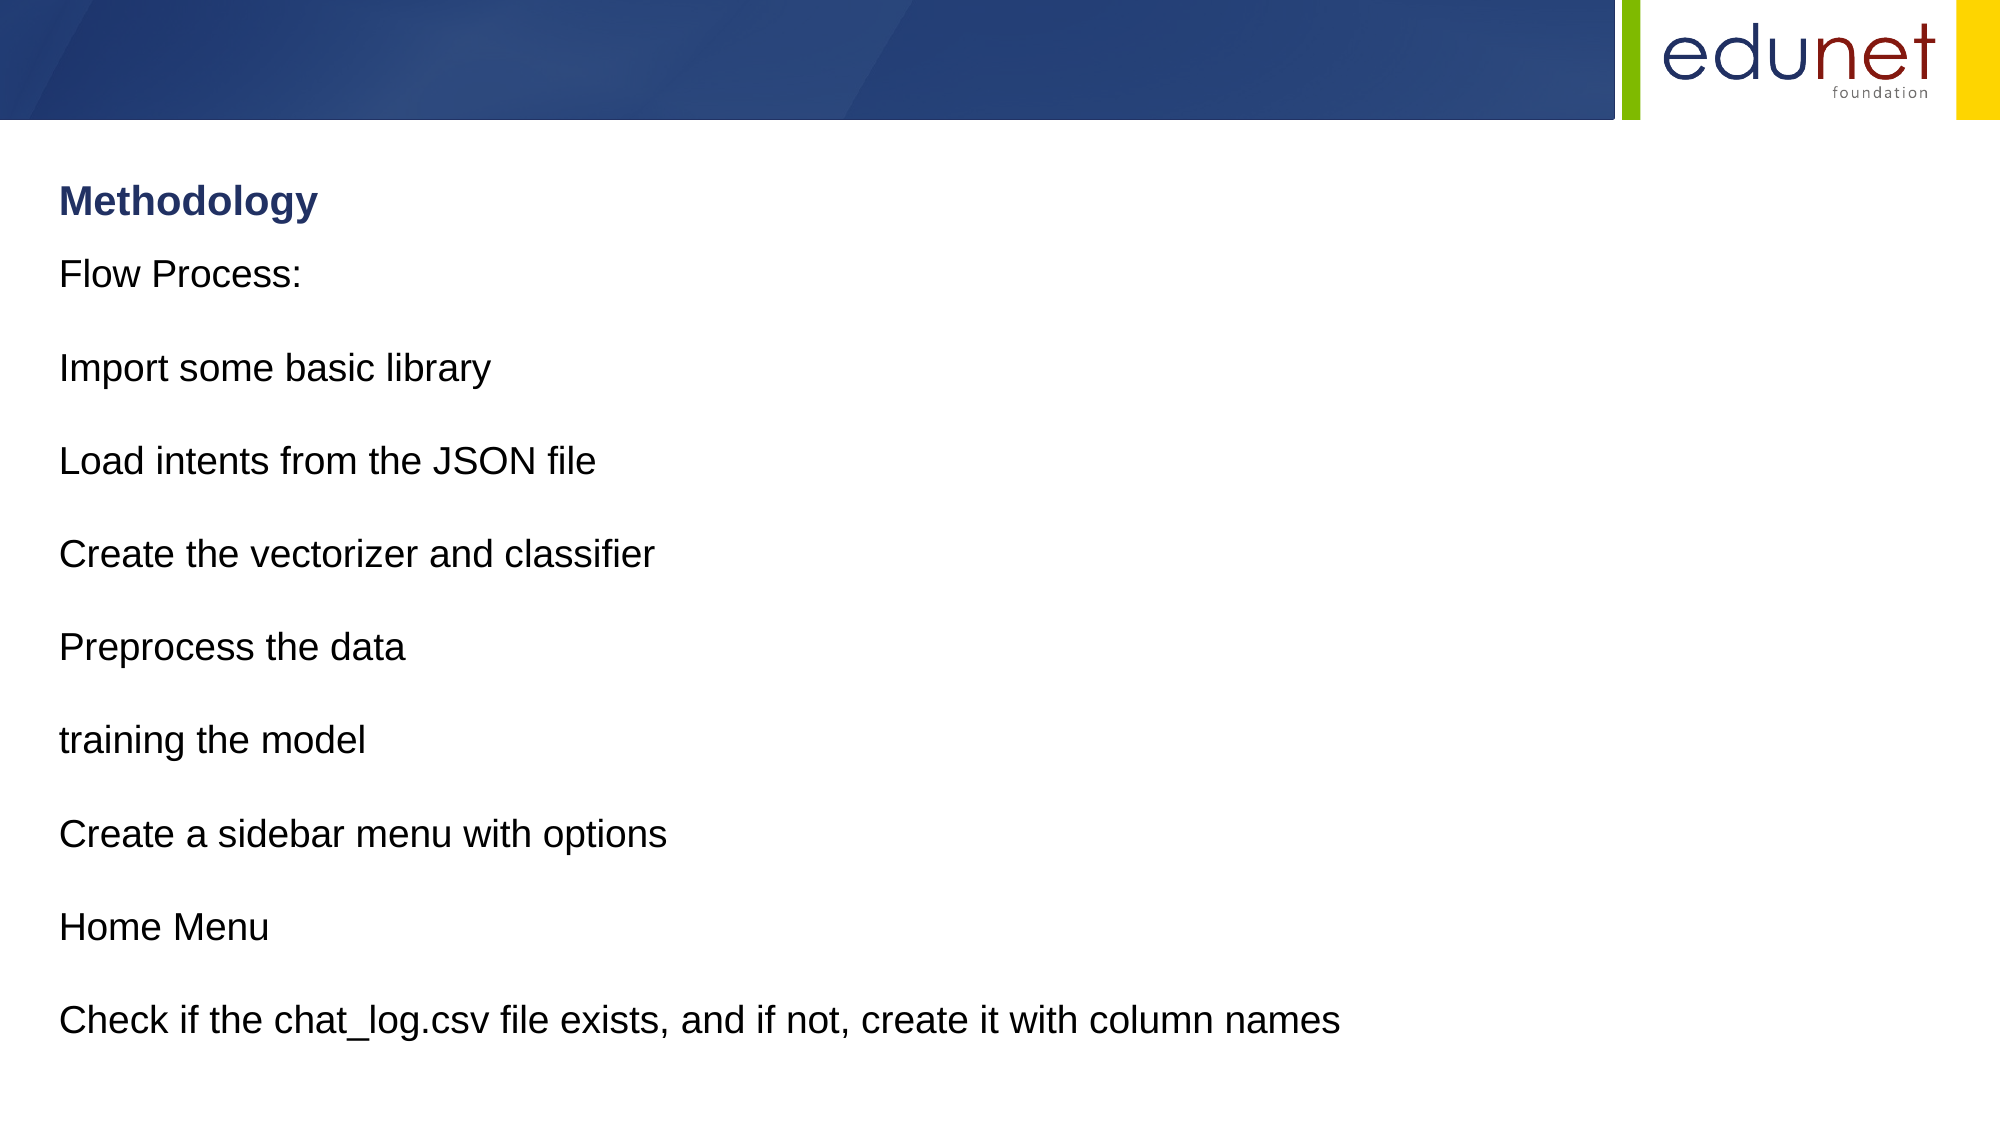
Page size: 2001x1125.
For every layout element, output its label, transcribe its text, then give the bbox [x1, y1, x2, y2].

text_box Methodology [43, 166, 1045, 232]
picture [1652, 12, 1948, 108]
text_box Flow Process: Import some basic library Load intents from the JSON file Create the vectorizer and classifier Preprocess the data training the model Create a sidebar menu with options Home Menu Check if the chat_log.csv file exists, and if not, create it with column names [43, 241, 1941, 1049]
